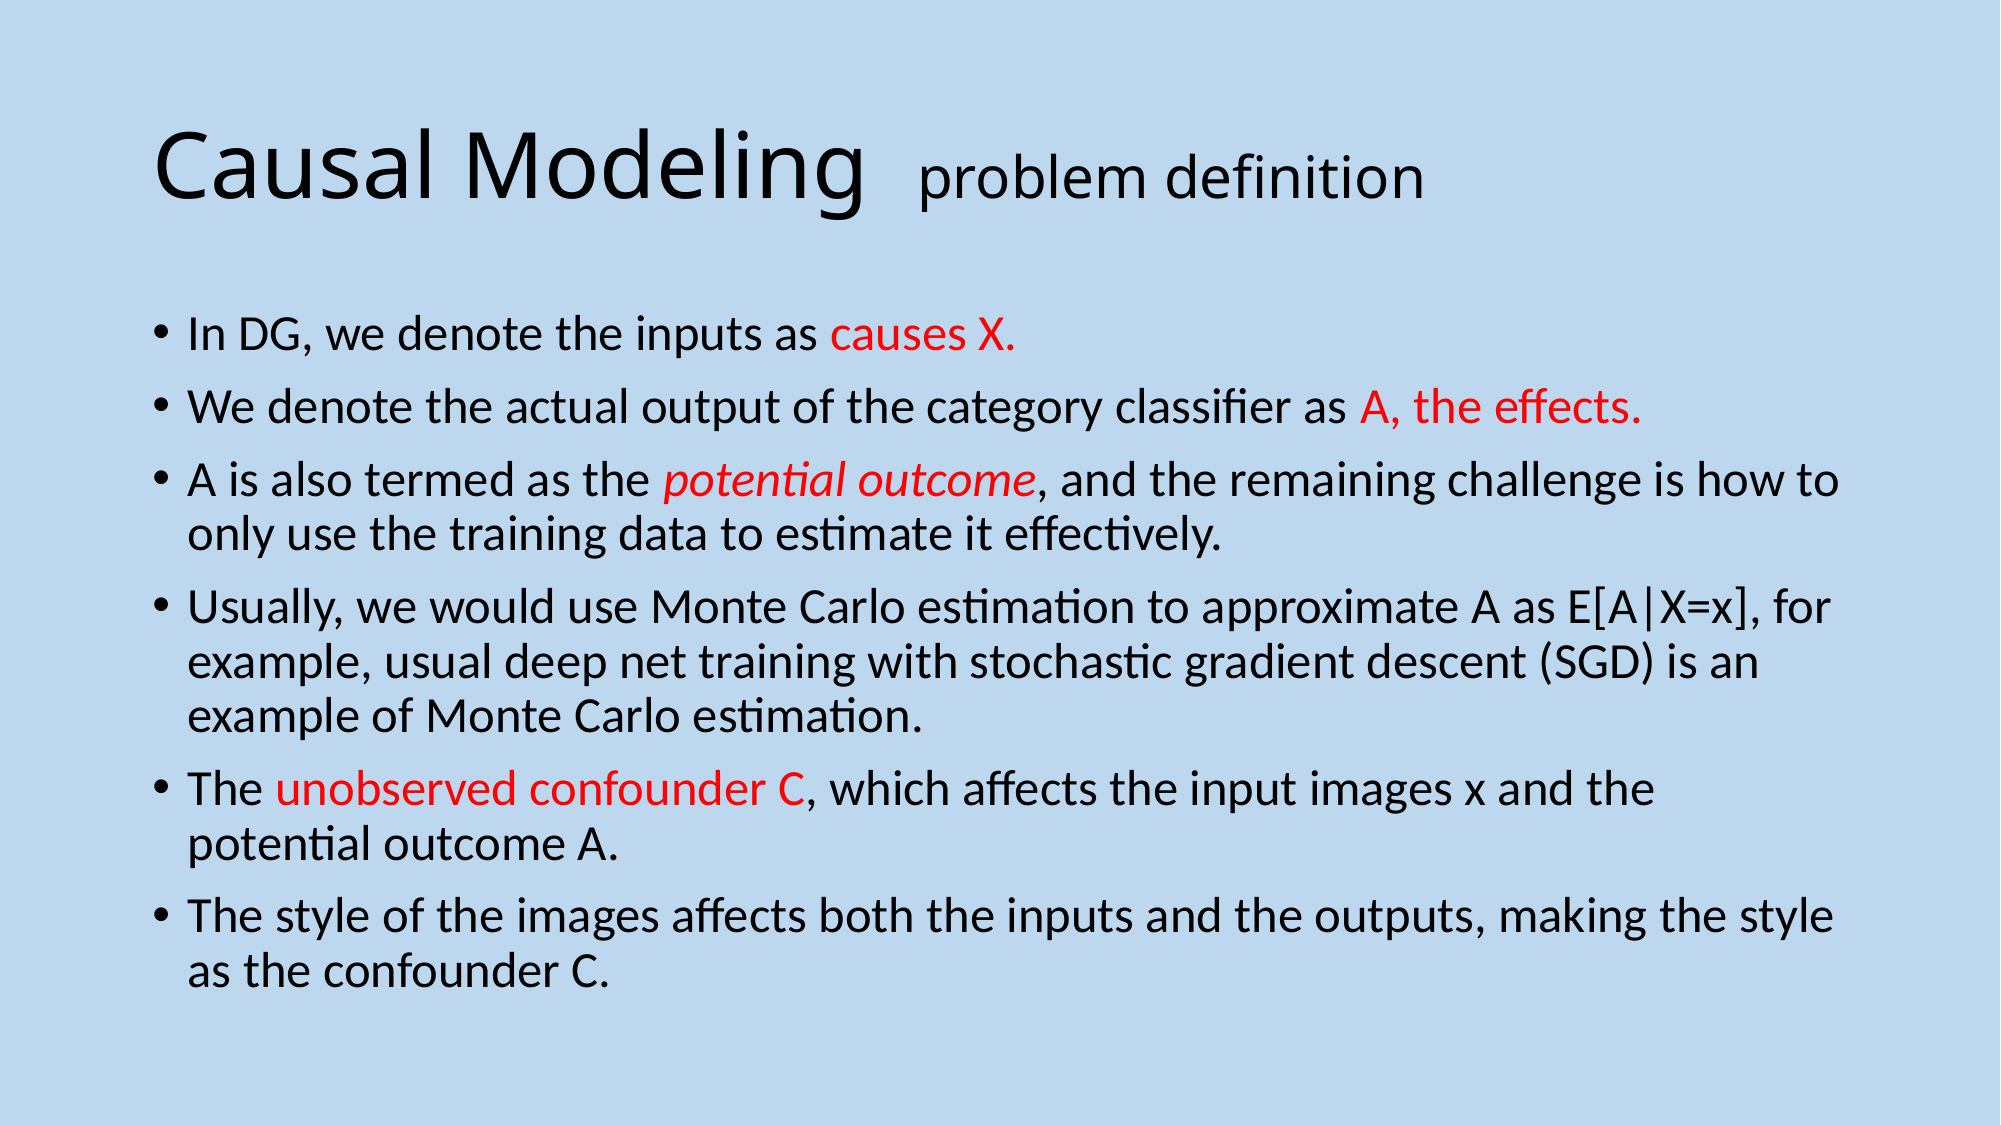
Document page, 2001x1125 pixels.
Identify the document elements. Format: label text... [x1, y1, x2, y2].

title Causal Modeling problem definition [137, 59, 1863, 278]
list In DG, we denote the inputs as causes X. We denote the actual output of the category classifier as A, the effects. A is also termed as the potential outcome, and the remaining challenge is how to only use the training data to estimate it effectively. Usually, we would use Monte Carlo estimation to approximate A as E[A|X=x], for example, usual deep net training with stochastic gradient descent (SGD) is an example of Monte Carlo estimation. The unobserved confounder C, which affects the input images x and the potential outcome A. The style of the images affects both the inputs and the outputs, making the style as the confounder C. [137, 299, 1863, 1014]
